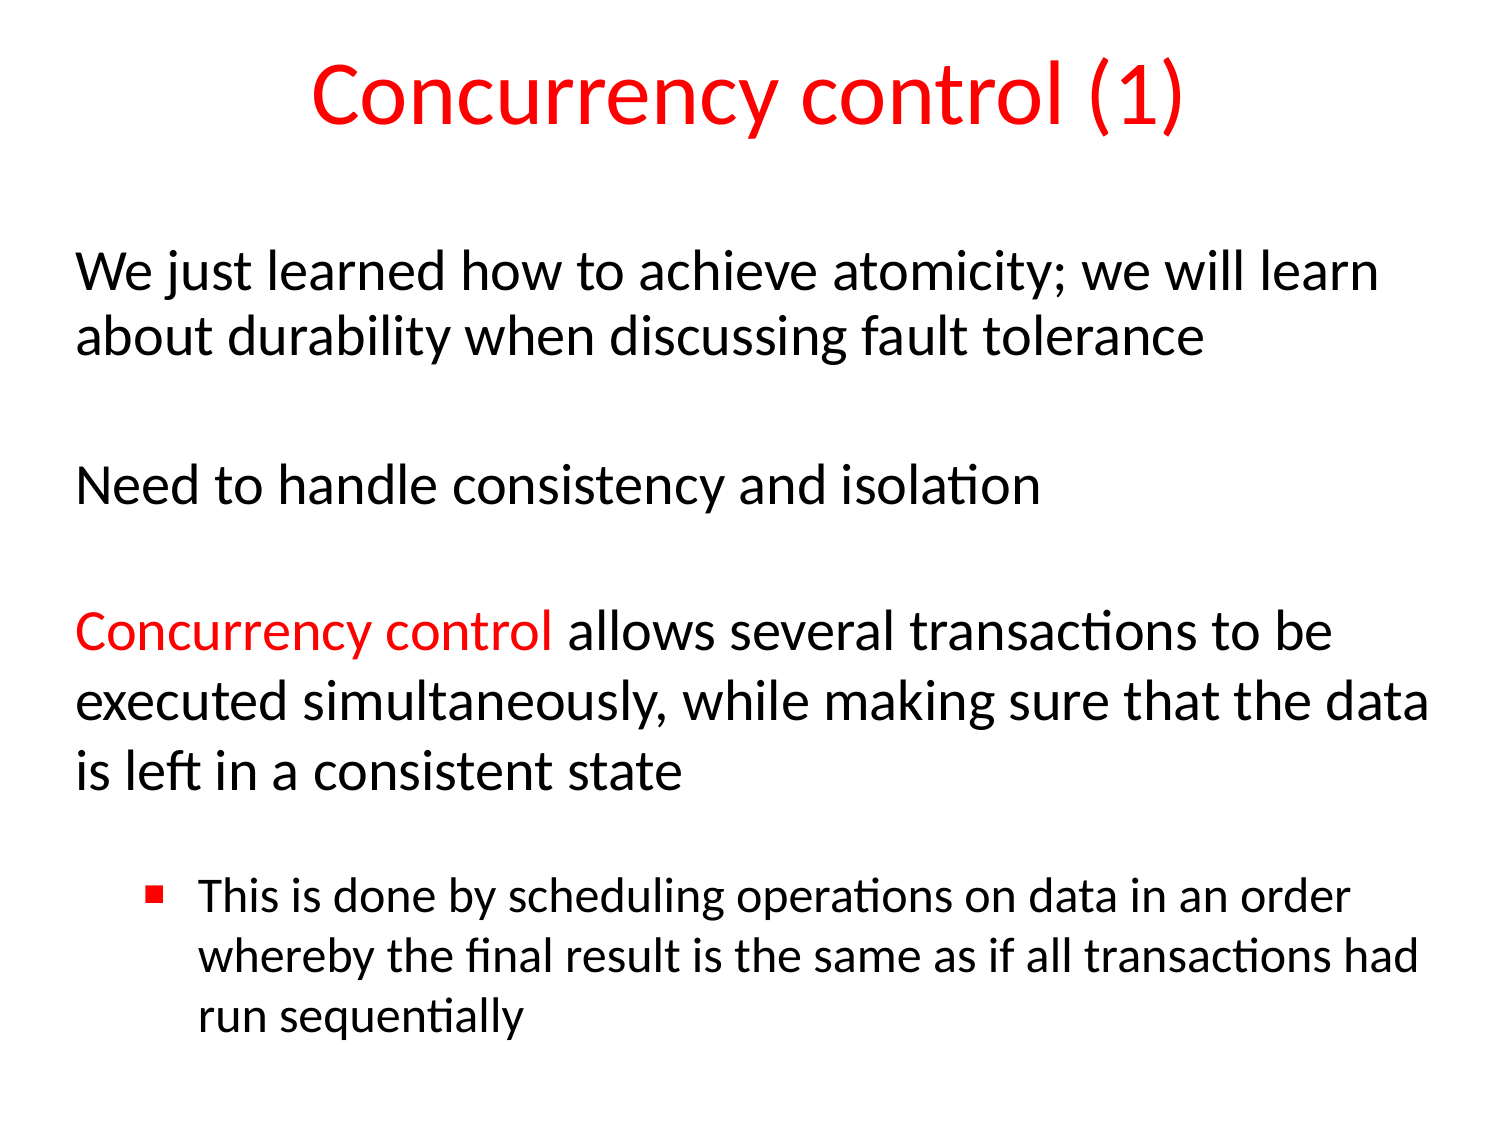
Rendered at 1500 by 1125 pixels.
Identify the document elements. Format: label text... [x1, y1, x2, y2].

picture [141, 881, 163, 903]
list We just learned how to achieve atomicity; we will learn about durability when discussing fault tolerance Need to handle consistency and isolation Concurrency control allows several transactions to be executed simultaneously, while making sure that the data is left in a consistent state This is done by scheduling operations on data in an order whereby the final result is the same as if all transactions had run sequentially [0, 237, 1451, 1125]
title Concurrency control (1) [0, 0, 1500, 188]
